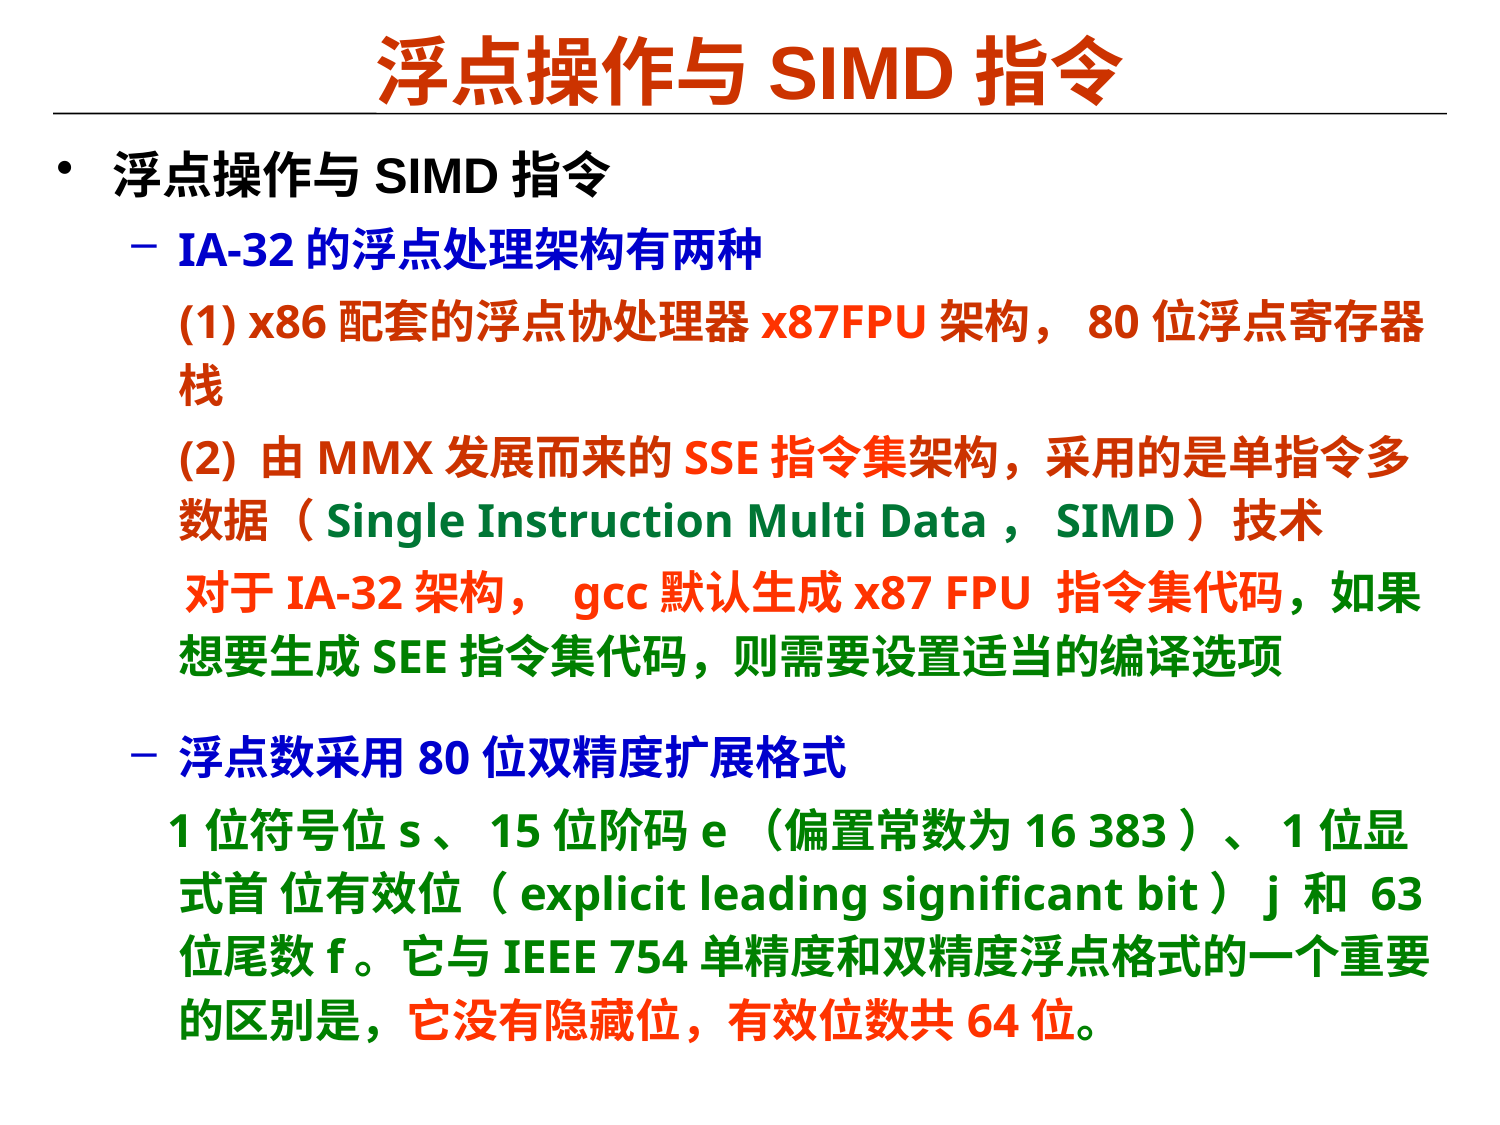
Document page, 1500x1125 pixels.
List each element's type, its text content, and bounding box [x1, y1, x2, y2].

title 浮点操作与SIMD指令 [74, 23, 1426, 116]
list 浮点操作与SIMD指令 IA-32的浮点处理架构有两种 (1) x86配套的浮点协处理器x87FPU架构，80位浮点寄存器栈 (2) 由MMX发展而来的SSE指令集架构，采用的是单指令多数据（Single Instruction Multi Data，SIMD）技术 对于IA-32架构， gcc默认生成x87 FPU 指令集代码，如果想要生成SEE指令集代码，则需要设置适当的编译选项 浮点数采用80位双精度扩展格式 1位符号位s、15位阶码e（偏置常数为16 383）、1位显式首 位有效位（explicit leading significant bit）j 和 63位尾数f。它与IEEE 754单精度和双精度浮点格式的一个重要的区别是，它没有隐藏位，有效位数共64位。 [40, 126, 1467, 1058]
